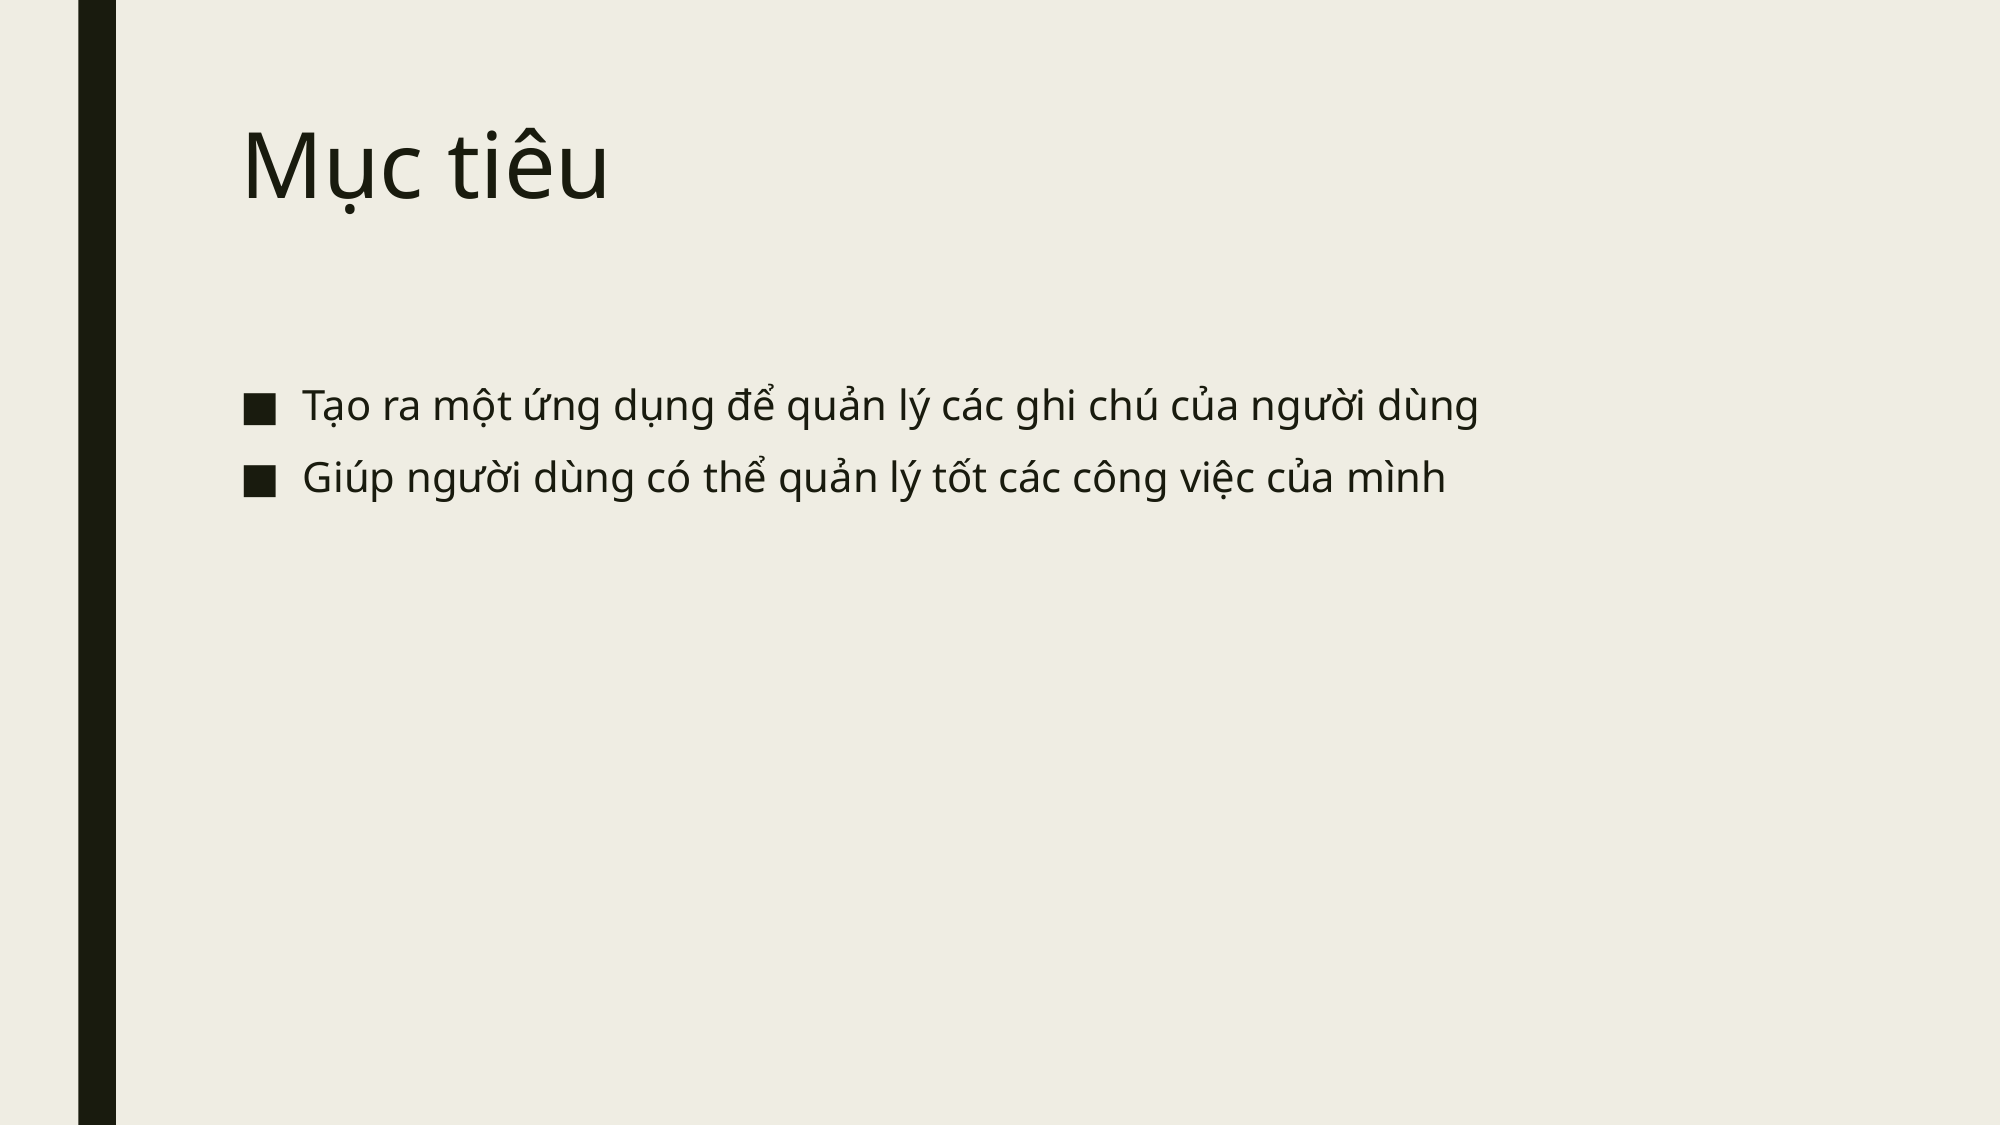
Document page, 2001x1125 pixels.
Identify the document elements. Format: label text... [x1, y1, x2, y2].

list Tạo ra một ứng dụng để quản lý các ghi chú của người dùng Giúp người dùng có thể quản lý tốt các công việc của mình [225, 375, 1800, 963]
title Mục tiêu [225, 112, 1800, 357]
